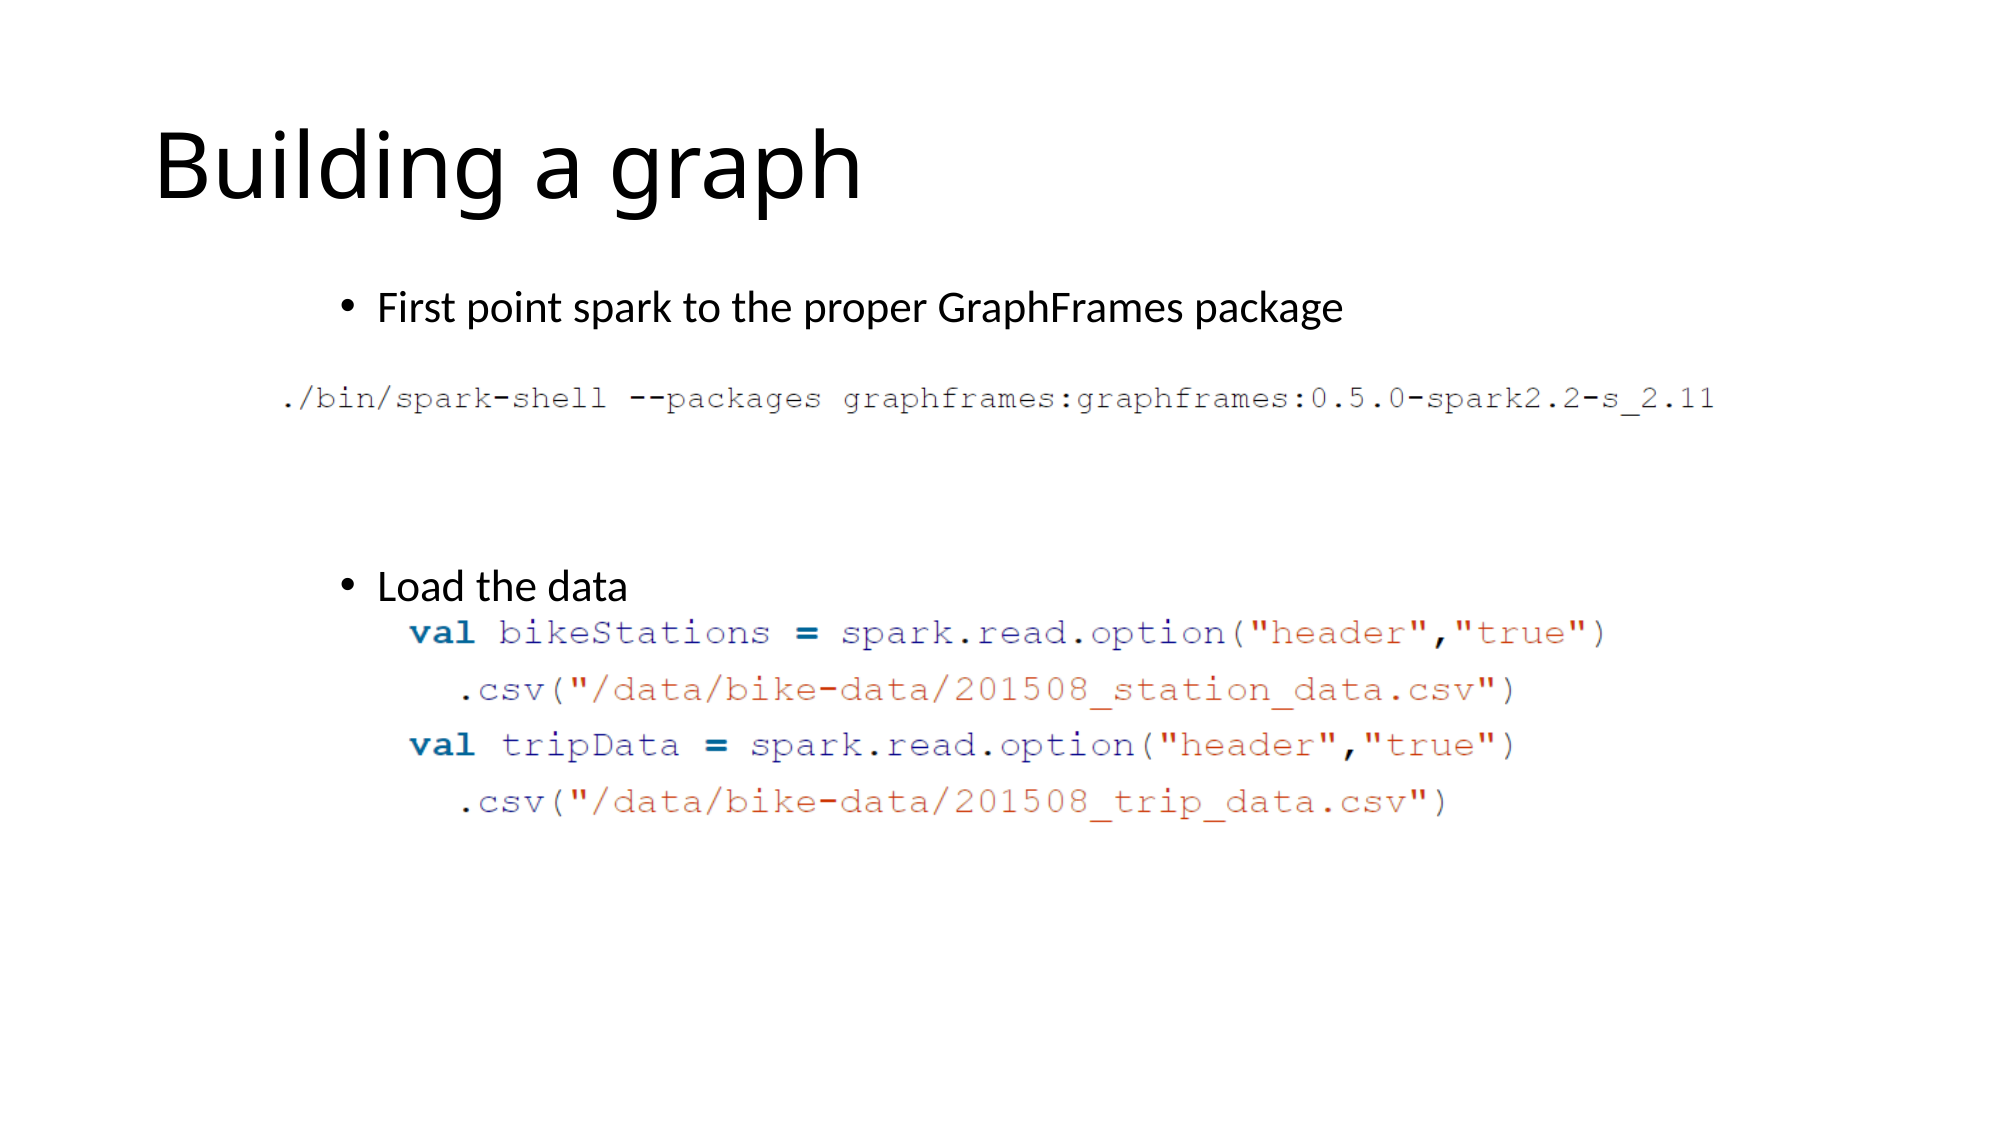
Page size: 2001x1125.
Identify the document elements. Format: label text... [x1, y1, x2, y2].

picture [384, 605, 1616, 835]
picture [276, 362, 1724, 438]
list First point spark to the proper GraphFrames package Load the data [324, 438, 1372, 929]
title Building a graph [137, 59, 1863, 278]
list First point spark to the proper GraphFrames package Load the data [324, 275, 1372, 362]
